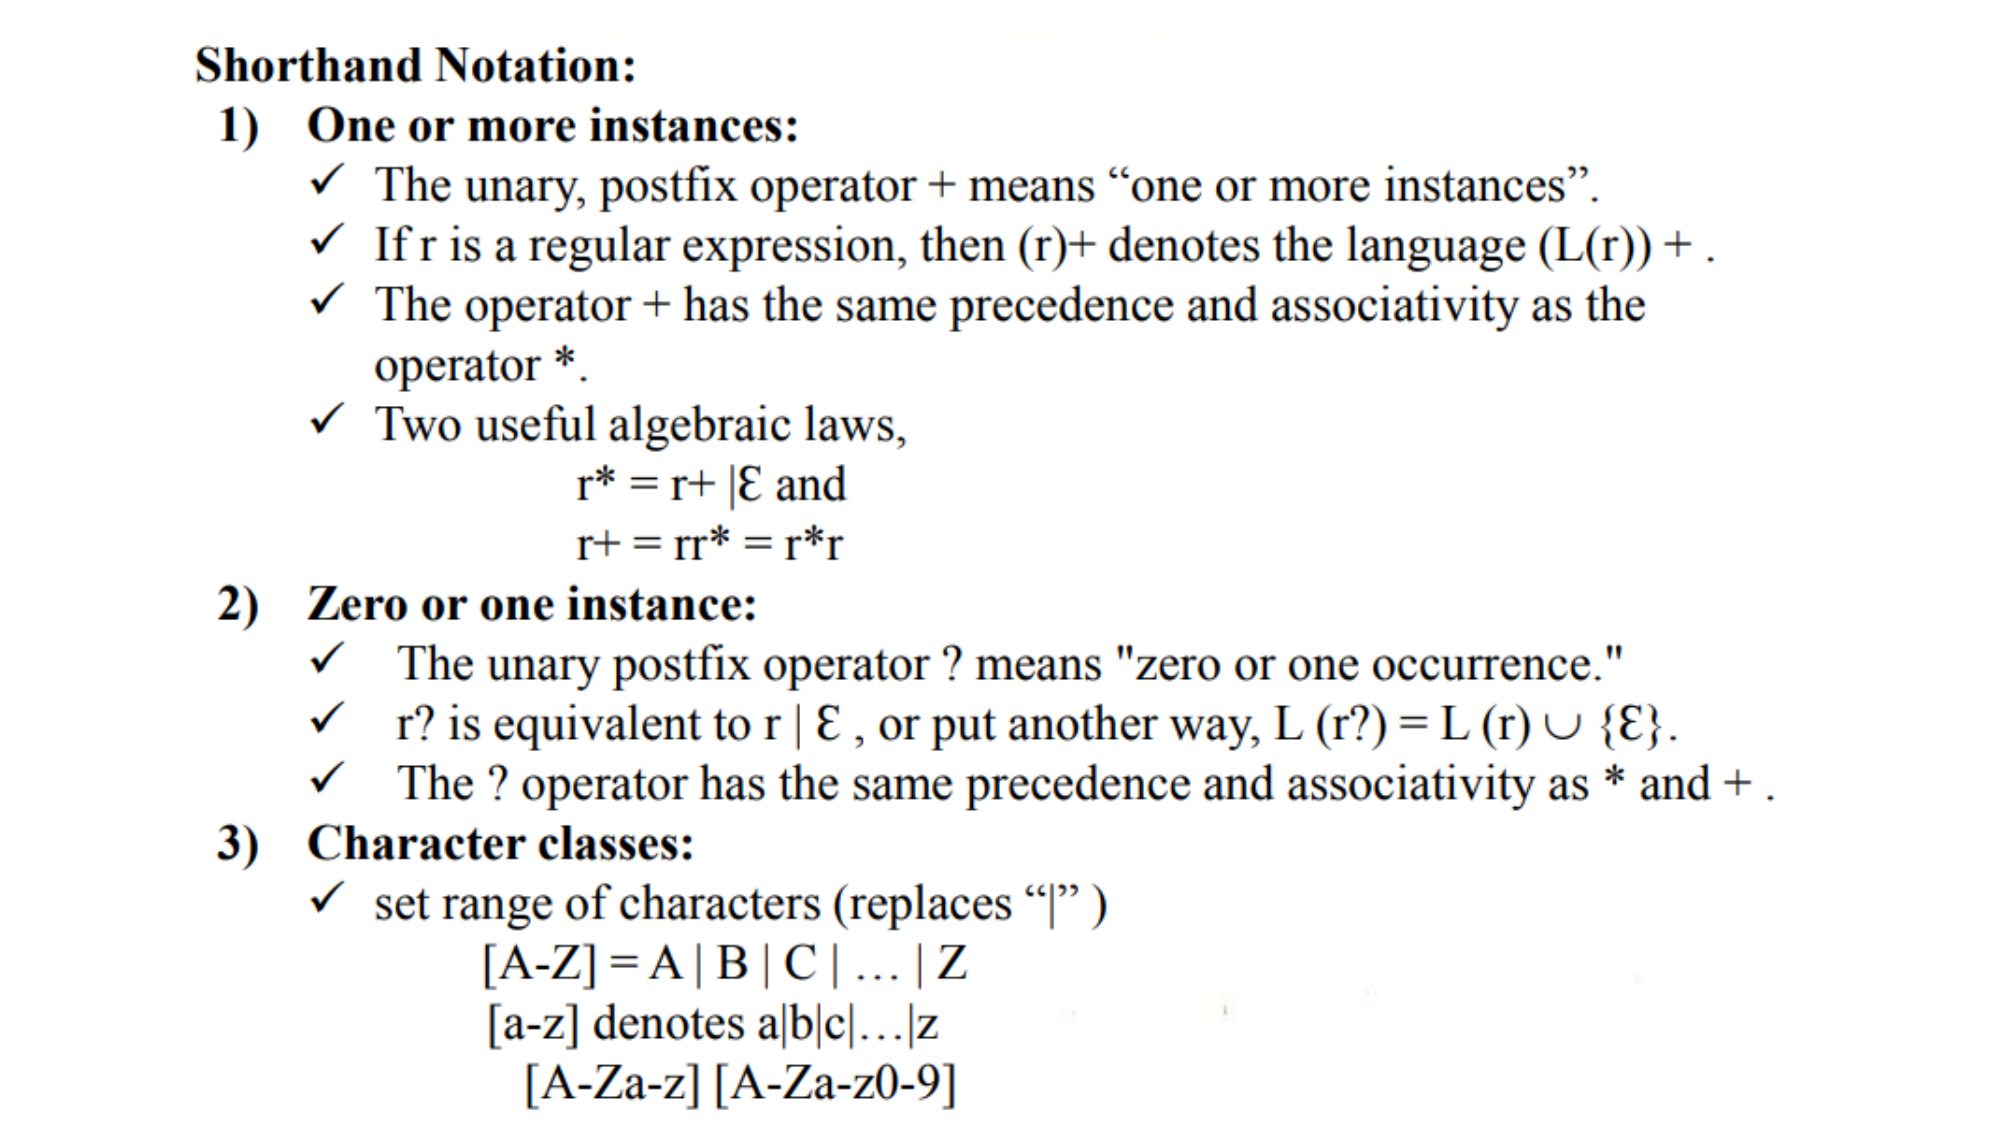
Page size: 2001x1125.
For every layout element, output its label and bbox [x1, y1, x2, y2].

list [172, 31, 1800, 1125]
